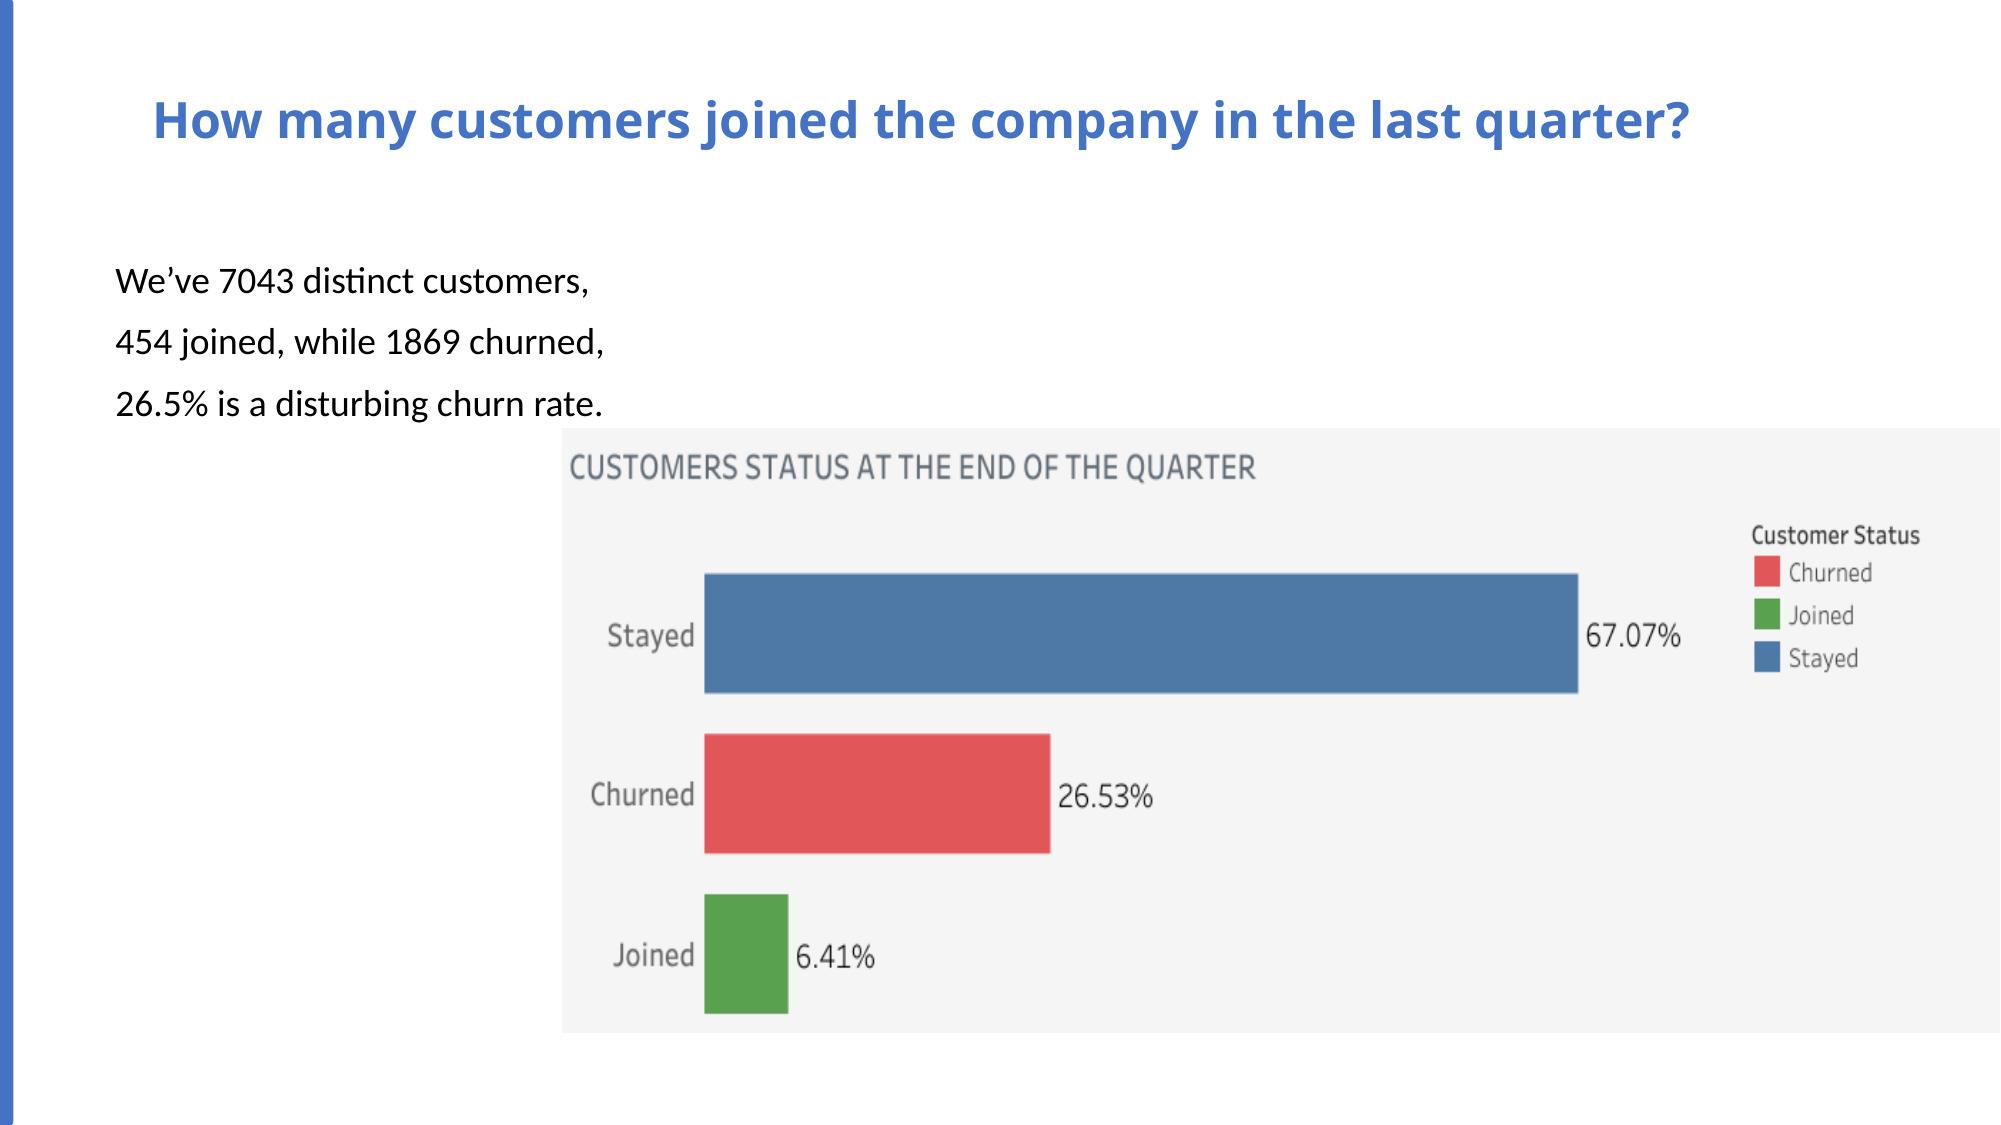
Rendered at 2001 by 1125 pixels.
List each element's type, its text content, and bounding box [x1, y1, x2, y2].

picture [562, 428, 2000, 1033]
title How many customers joined the company in the last quarter? [137, 59, 1863, 185]
text_box [0, 0, 14, 1125]
list We’ve 7043 distinct customers, 454 joined, while 1869 churned, 26.5% is a disturbing churn rate. [100, 253, 1863, 1042]
